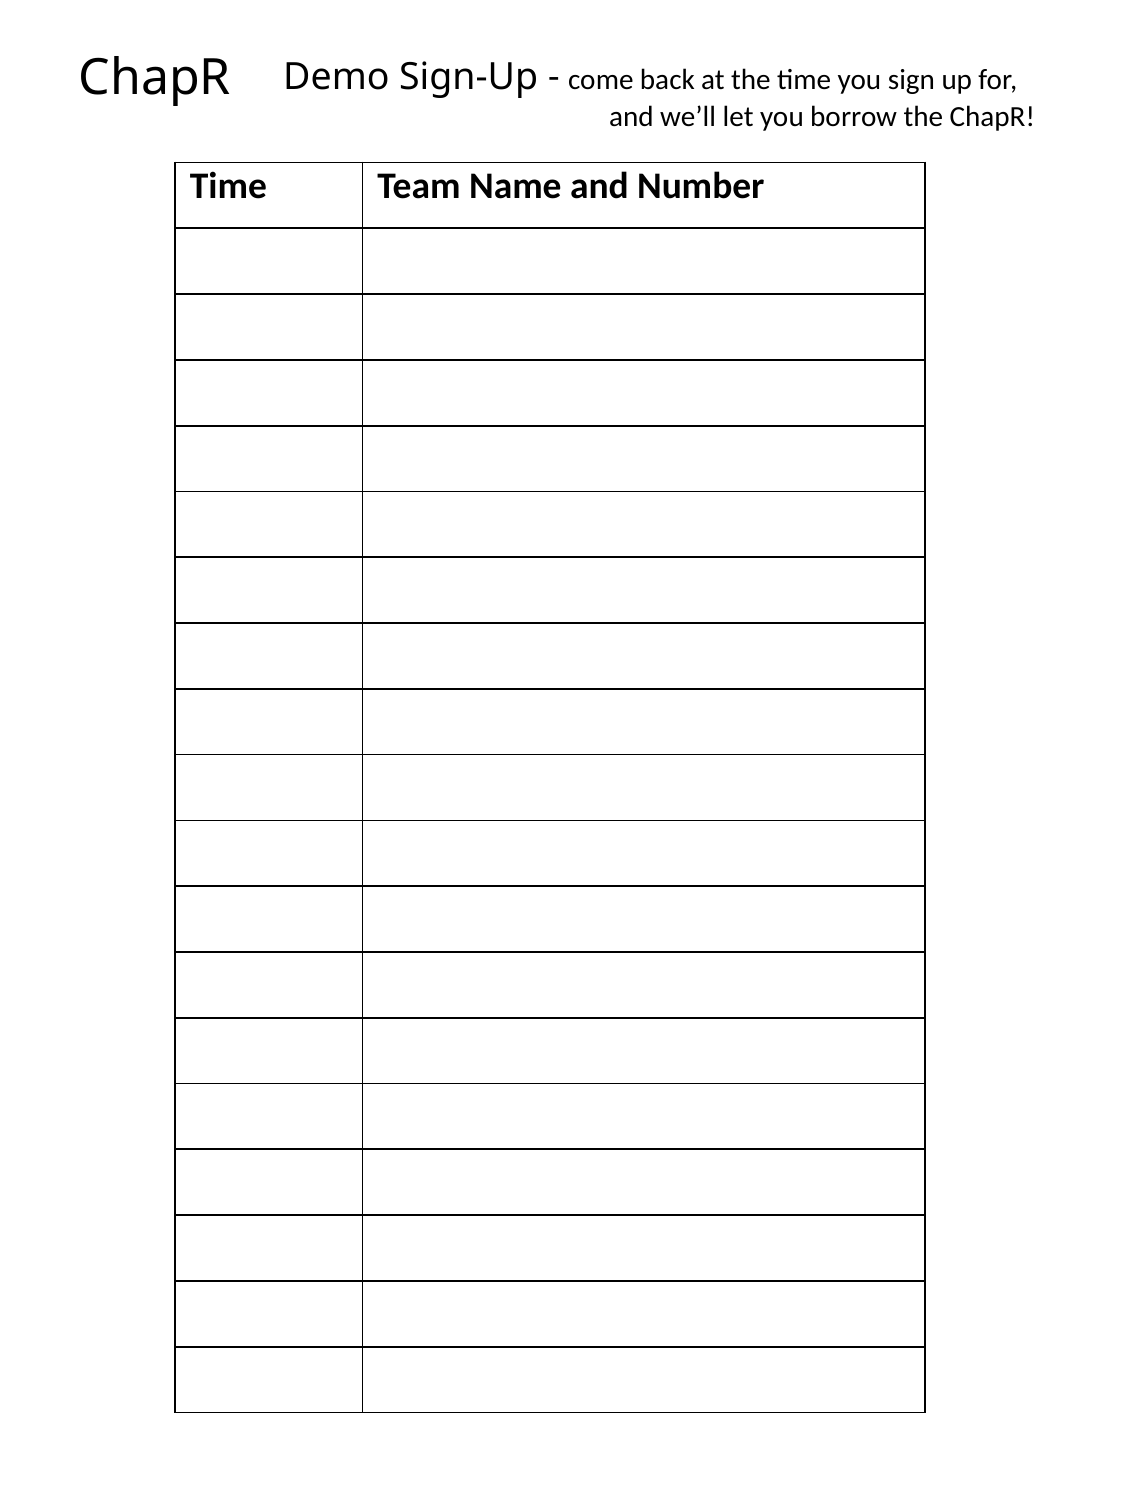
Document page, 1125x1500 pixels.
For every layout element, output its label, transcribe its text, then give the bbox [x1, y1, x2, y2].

table_cell [176, 558, 362, 622]
table_cell [363, 361, 924, 425]
table_cell [176, 229, 362, 293]
table_cell [176, 361, 362, 425]
text_box ChapR [64, 37, 246, 113]
table_cell [176, 1216, 362, 1280]
table_cell [363, 690, 924, 754]
table_cell [363, 558, 924, 622]
text_box Demo Sign-Up - come back at the time you sign up for, and we’ll let you borrow the ChapR! [268, 45, 1051, 140]
table_cell [363, 1084, 924, 1148]
table_cell [363, 229, 924, 293]
table_cell [176, 1019, 362, 1083]
table_cell [176, 492, 362, 556]
table_cell [176, 1084, 362, 1148]
table_cell [176, 953, 362, 1017]
table_header Time [176, 163, 362, 227]
table_cell [176, 1150, 362, 1214]
table_cell [363, 953, 924, 1017]
table_cell [363, 624, 924, 688]
table_cell [363, 1282, 924, 1346]
table_cell [363, 1019, 924, 1083]
table_cell [176, 295, 362, 359]
table_header Team Name and Number [363, 163, 924, 227]
table_cell [176, 624, 362, 688]
table_cell [176, 821, 362, 885]
table_cell [363, 755, 924, 820]
table_cell [363, 821, 924, 885]
table_cell [363, 295, 924, 359]
table_cell [363, 887, 924, 951]
table_cell [363, 1216, 924, 1280]
table_cell [363, 1150, 924, 1214]
table_cell [363, 1348, 924, 1412]
table_cell [363, 492, 924, 556]
table_cell [176, 887, 362, 951]
table_cell [363, 427, 924, 491]
table_cell [176, 427, 362, 491]
table_cell [176, 1282, 362, 1346]
table_cell [176, 1348, 362, 1412]
table_cell [176, 690, 362, 754]
table_cell [176, 755, 362, 820]
